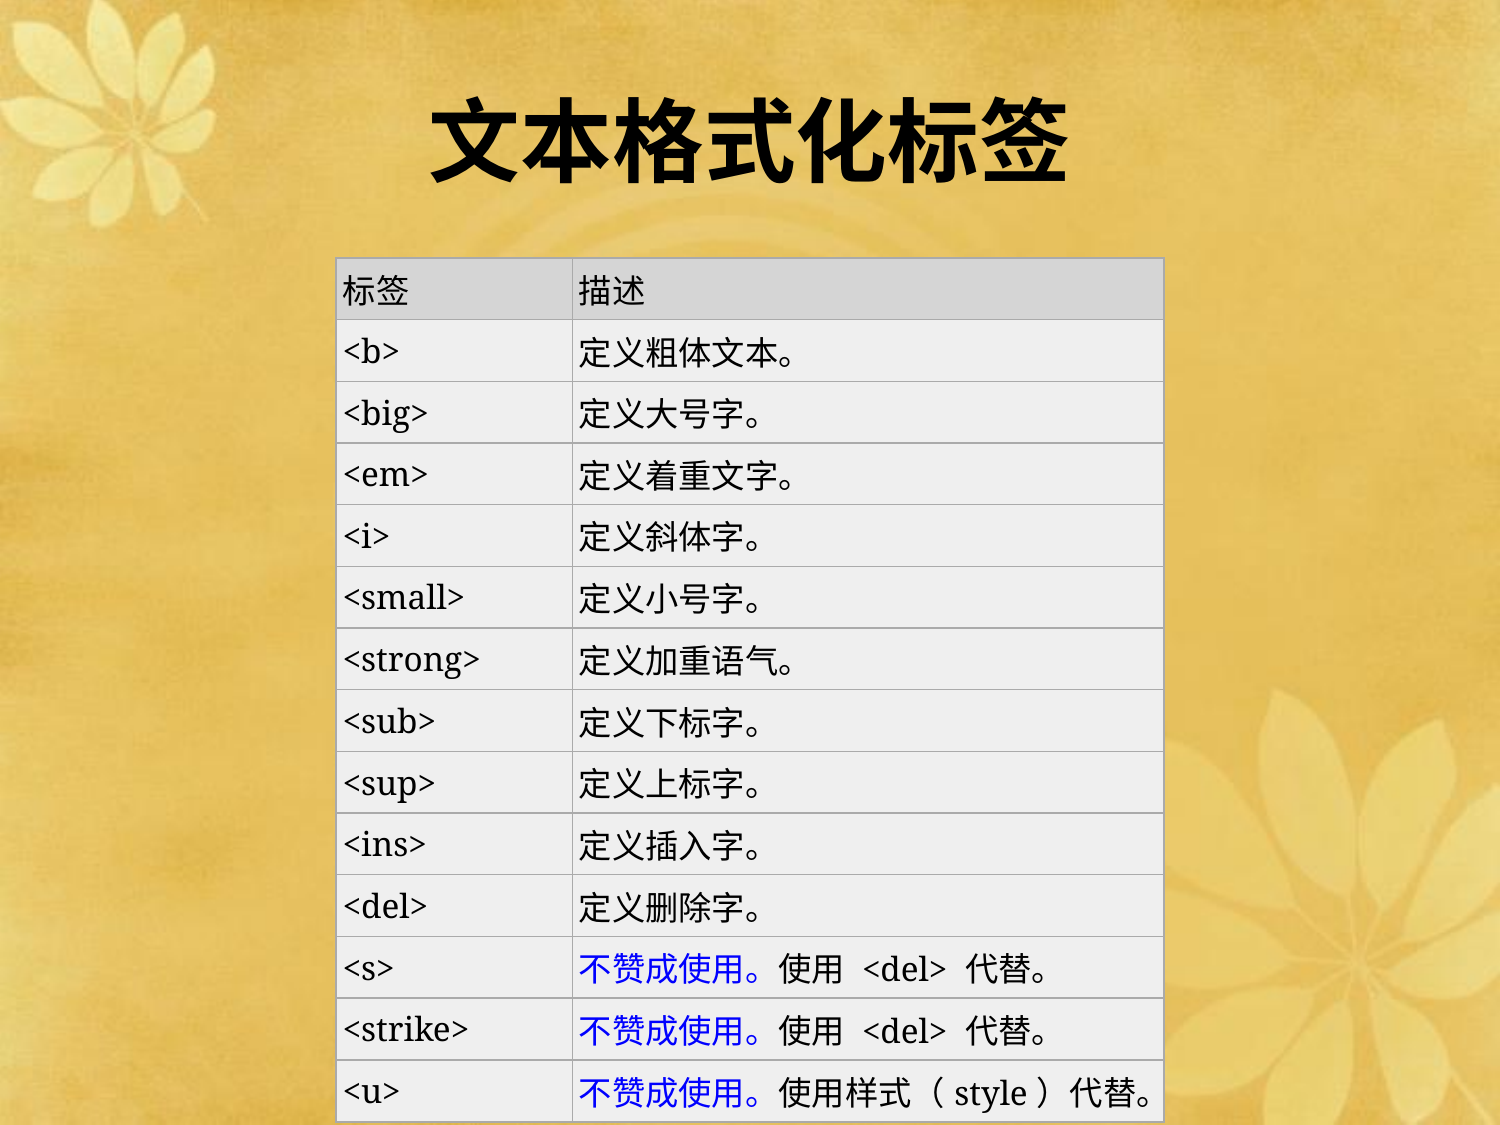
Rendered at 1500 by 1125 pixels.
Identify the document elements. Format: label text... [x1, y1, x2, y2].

table_cell 不赞成使用。使用 <del> 代替。 [573, 999, 1163, 1059]
table_cell 定义着重文字。 [573, 444, 1163, 504]
table_cell <strike> [337, 999, 572, 1059]
table_cell <i> [337, 505, 572, 566]
table_cell <ins> [337, 814, 572, 874]
table_cell <em> [337, 444, 572, 504]
table_cell <big> [337, 382, 572, 442]
table_cell 不赞成使用。使用样式（style）代替。 [573, 1061, 1163, 1121]
table_header 标签 [337, 259, 572, 319]
table_cell 定义加重语气。 [573, 629, 1163, 689]
table_cell <sub> [337, 690, 572, 751]
picture [0, 0, 1500, 1125]
table_cell <strong> [337, 629, 572, 689]
title 文本格式化标签 [74, 44, 1426, 233]
table_cell <sup> [337, 752, 572, 812]
table_cell 定义小号字。 [573, 567, 1163, 627]
table_cell 定义上标字。 [573, 752, 1163, 812]
table_cell <u> [337, 1061, 572, 1121]
table_cell 定义下标字。 [573, 690, 1163, 751]
table_cell <small> [337, 567, 572, 627]
table_cell 定义插入字。 [573, 814, 1163, 874]
table_cell <del> [337, 875, 572, 936]
table_cell 定义大号字。 [573, 382, 1163, 442]
table_cell 不赞成使用。使用 <del> 代替。 [573, 937, 1163, 997]
table_cell 定义粗体文本。 [573, 320, 1163, 381]
table_cell 定义删除字。 [573, 875, 1163, 936]
table_cell <b> [337, 320, 572, 381]
table_cell 定义斜体字。 [573, 505, 1163, 566]
table_cell <s> [337, 937, 572, 997]
table_header 描述 [573, 259, 1163, 319]
